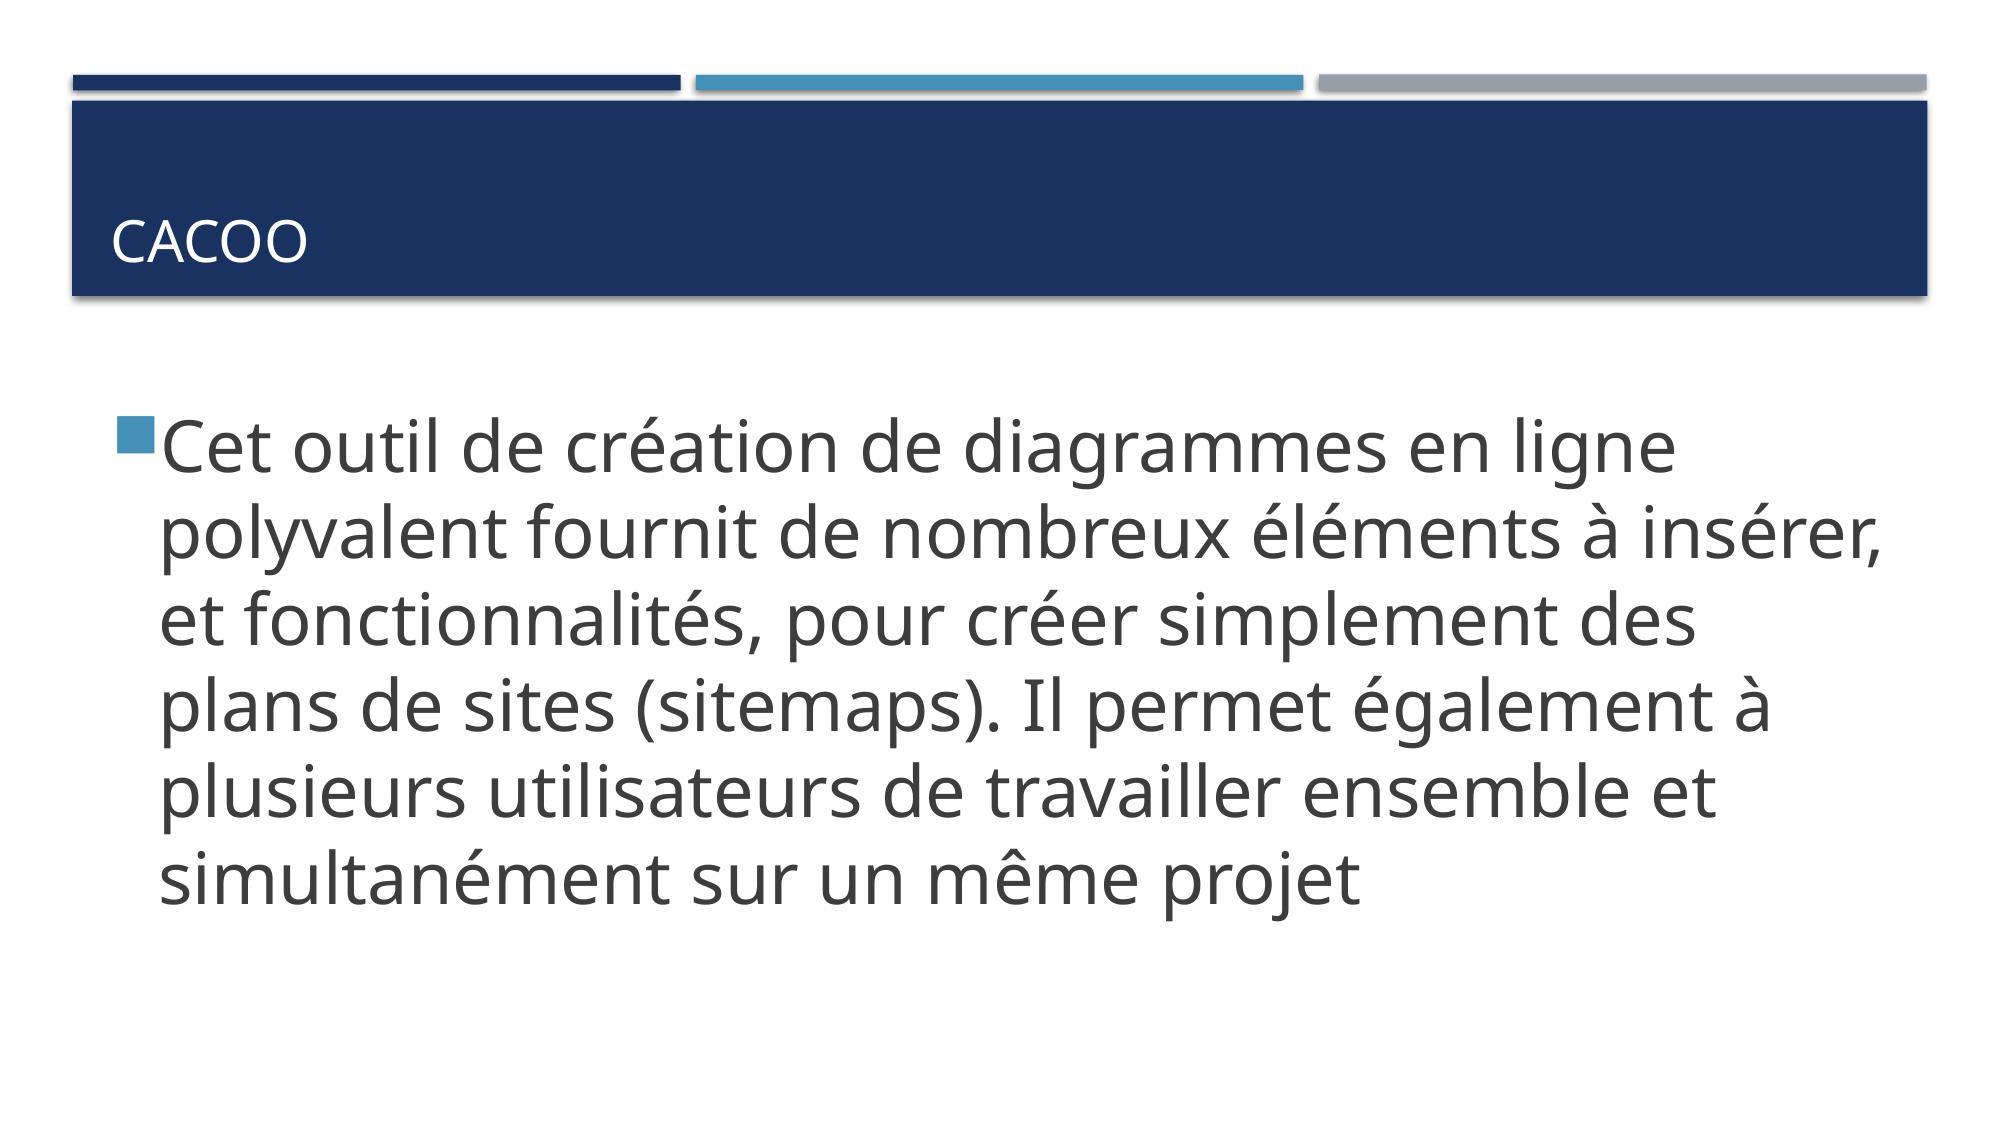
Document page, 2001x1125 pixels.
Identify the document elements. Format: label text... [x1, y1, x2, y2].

title cacoo [95, 115, 1905, 282]
list Cet outil de création de diagrammes en ligne polyvalent fournit de nombreux éléments à insérer, et fonctionnalités, pour créer simplement des plans de sites (sitemaps). Il permet également à plusieurs utilisateurs de travailler ensemble et simultanément sur un même projet [95, 357, 1905, 962]
